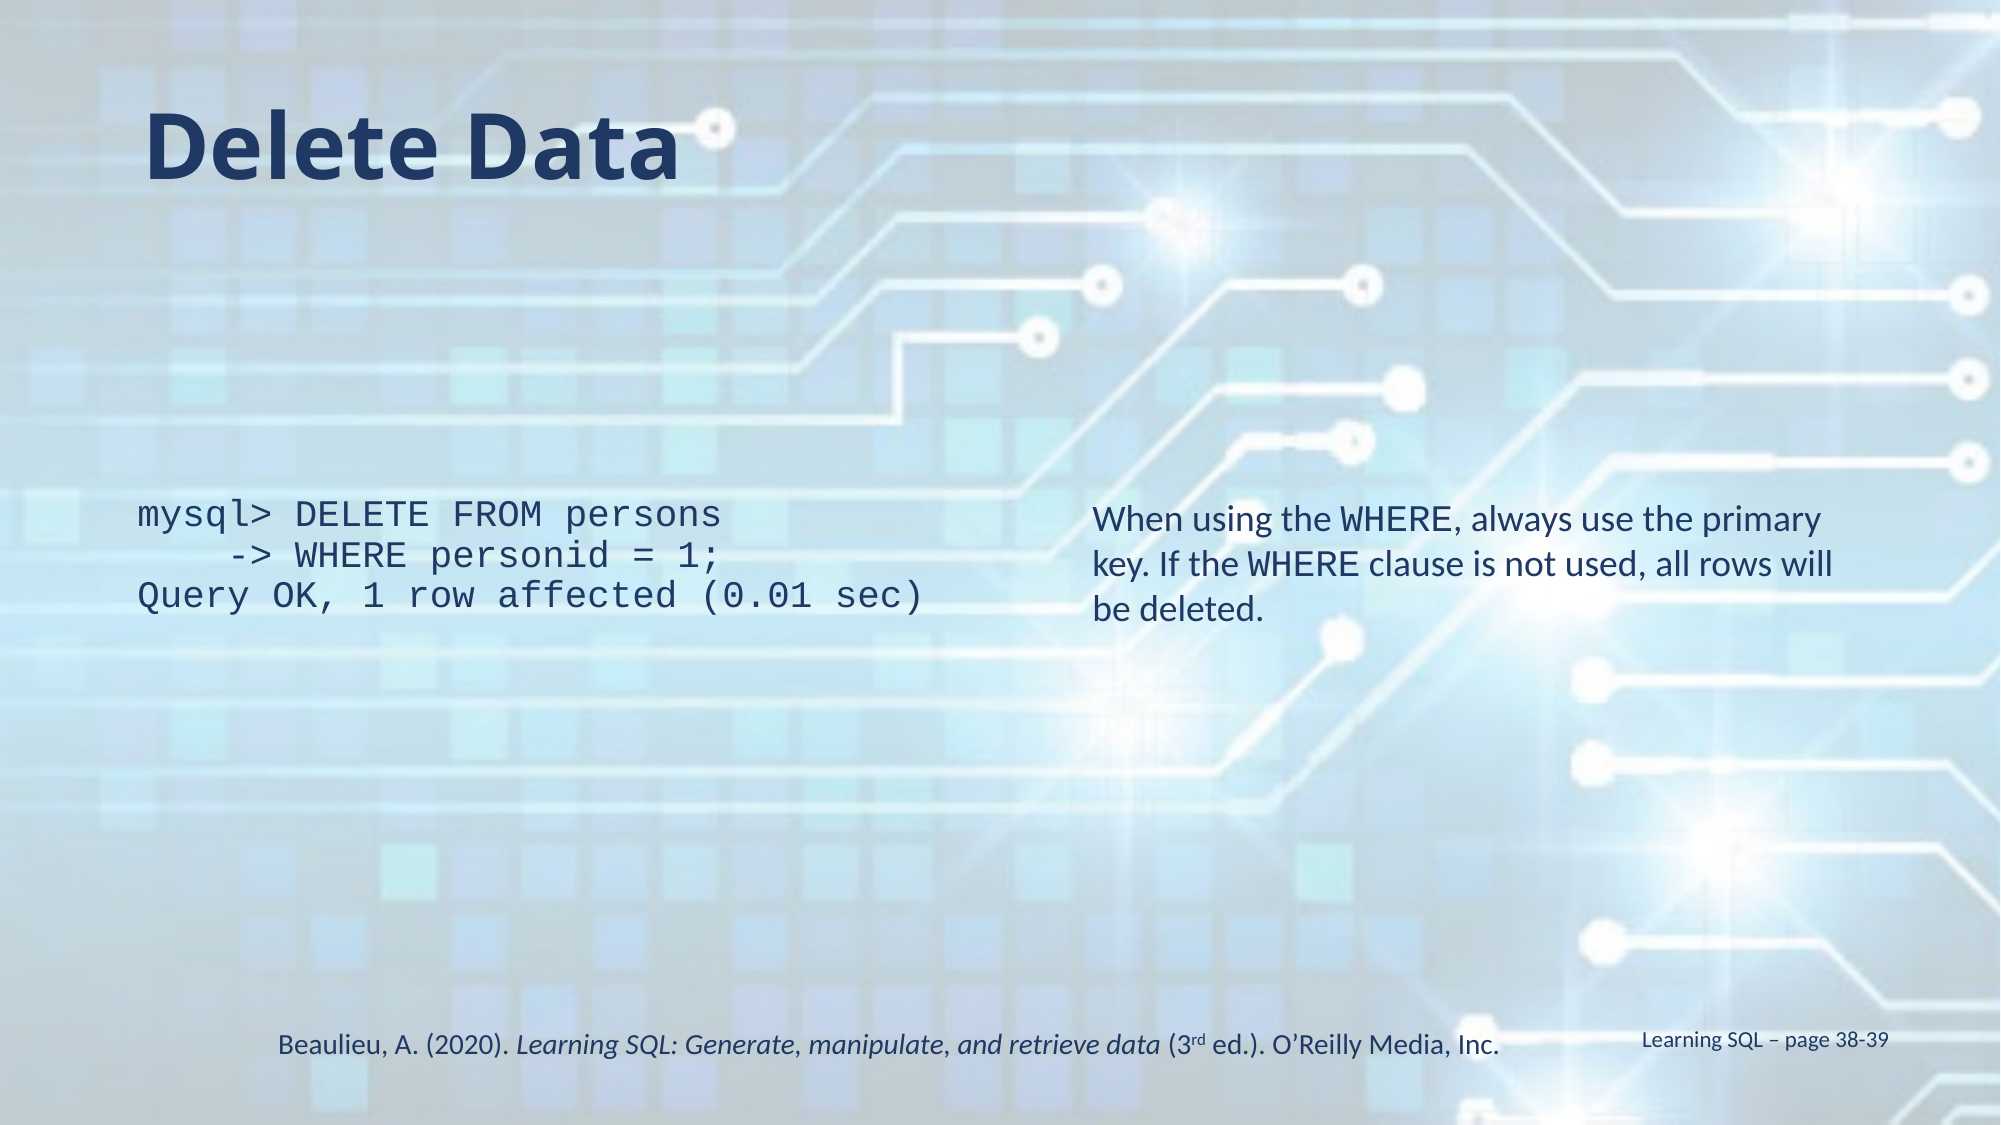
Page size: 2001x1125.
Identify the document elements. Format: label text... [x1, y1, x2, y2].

text_box mysql> DELETE FROM persons -> WHERE personid = 1; Query OK, 1 row affected (0.01 sec) [122, 486, 996, 639]
text_box When using the WHERE, always use the primary key. If the WHERE clause is not used, all rows will be deleted. [1077, 486, 1878, 637]
picture [0, 0, 2001, 1125]
text_box Beaulieu, A. (2020). Learning SQL: Generate, manipulate, and retrieve data (3rd ed.). O’Reilly Media, Inc. [263, 1017, 1523, 1068]
text_box Learning SQL – page 38-39 [1627, 1017, 2000, 1060]
text_box Delete Data [127, 93, 1628, 201]
